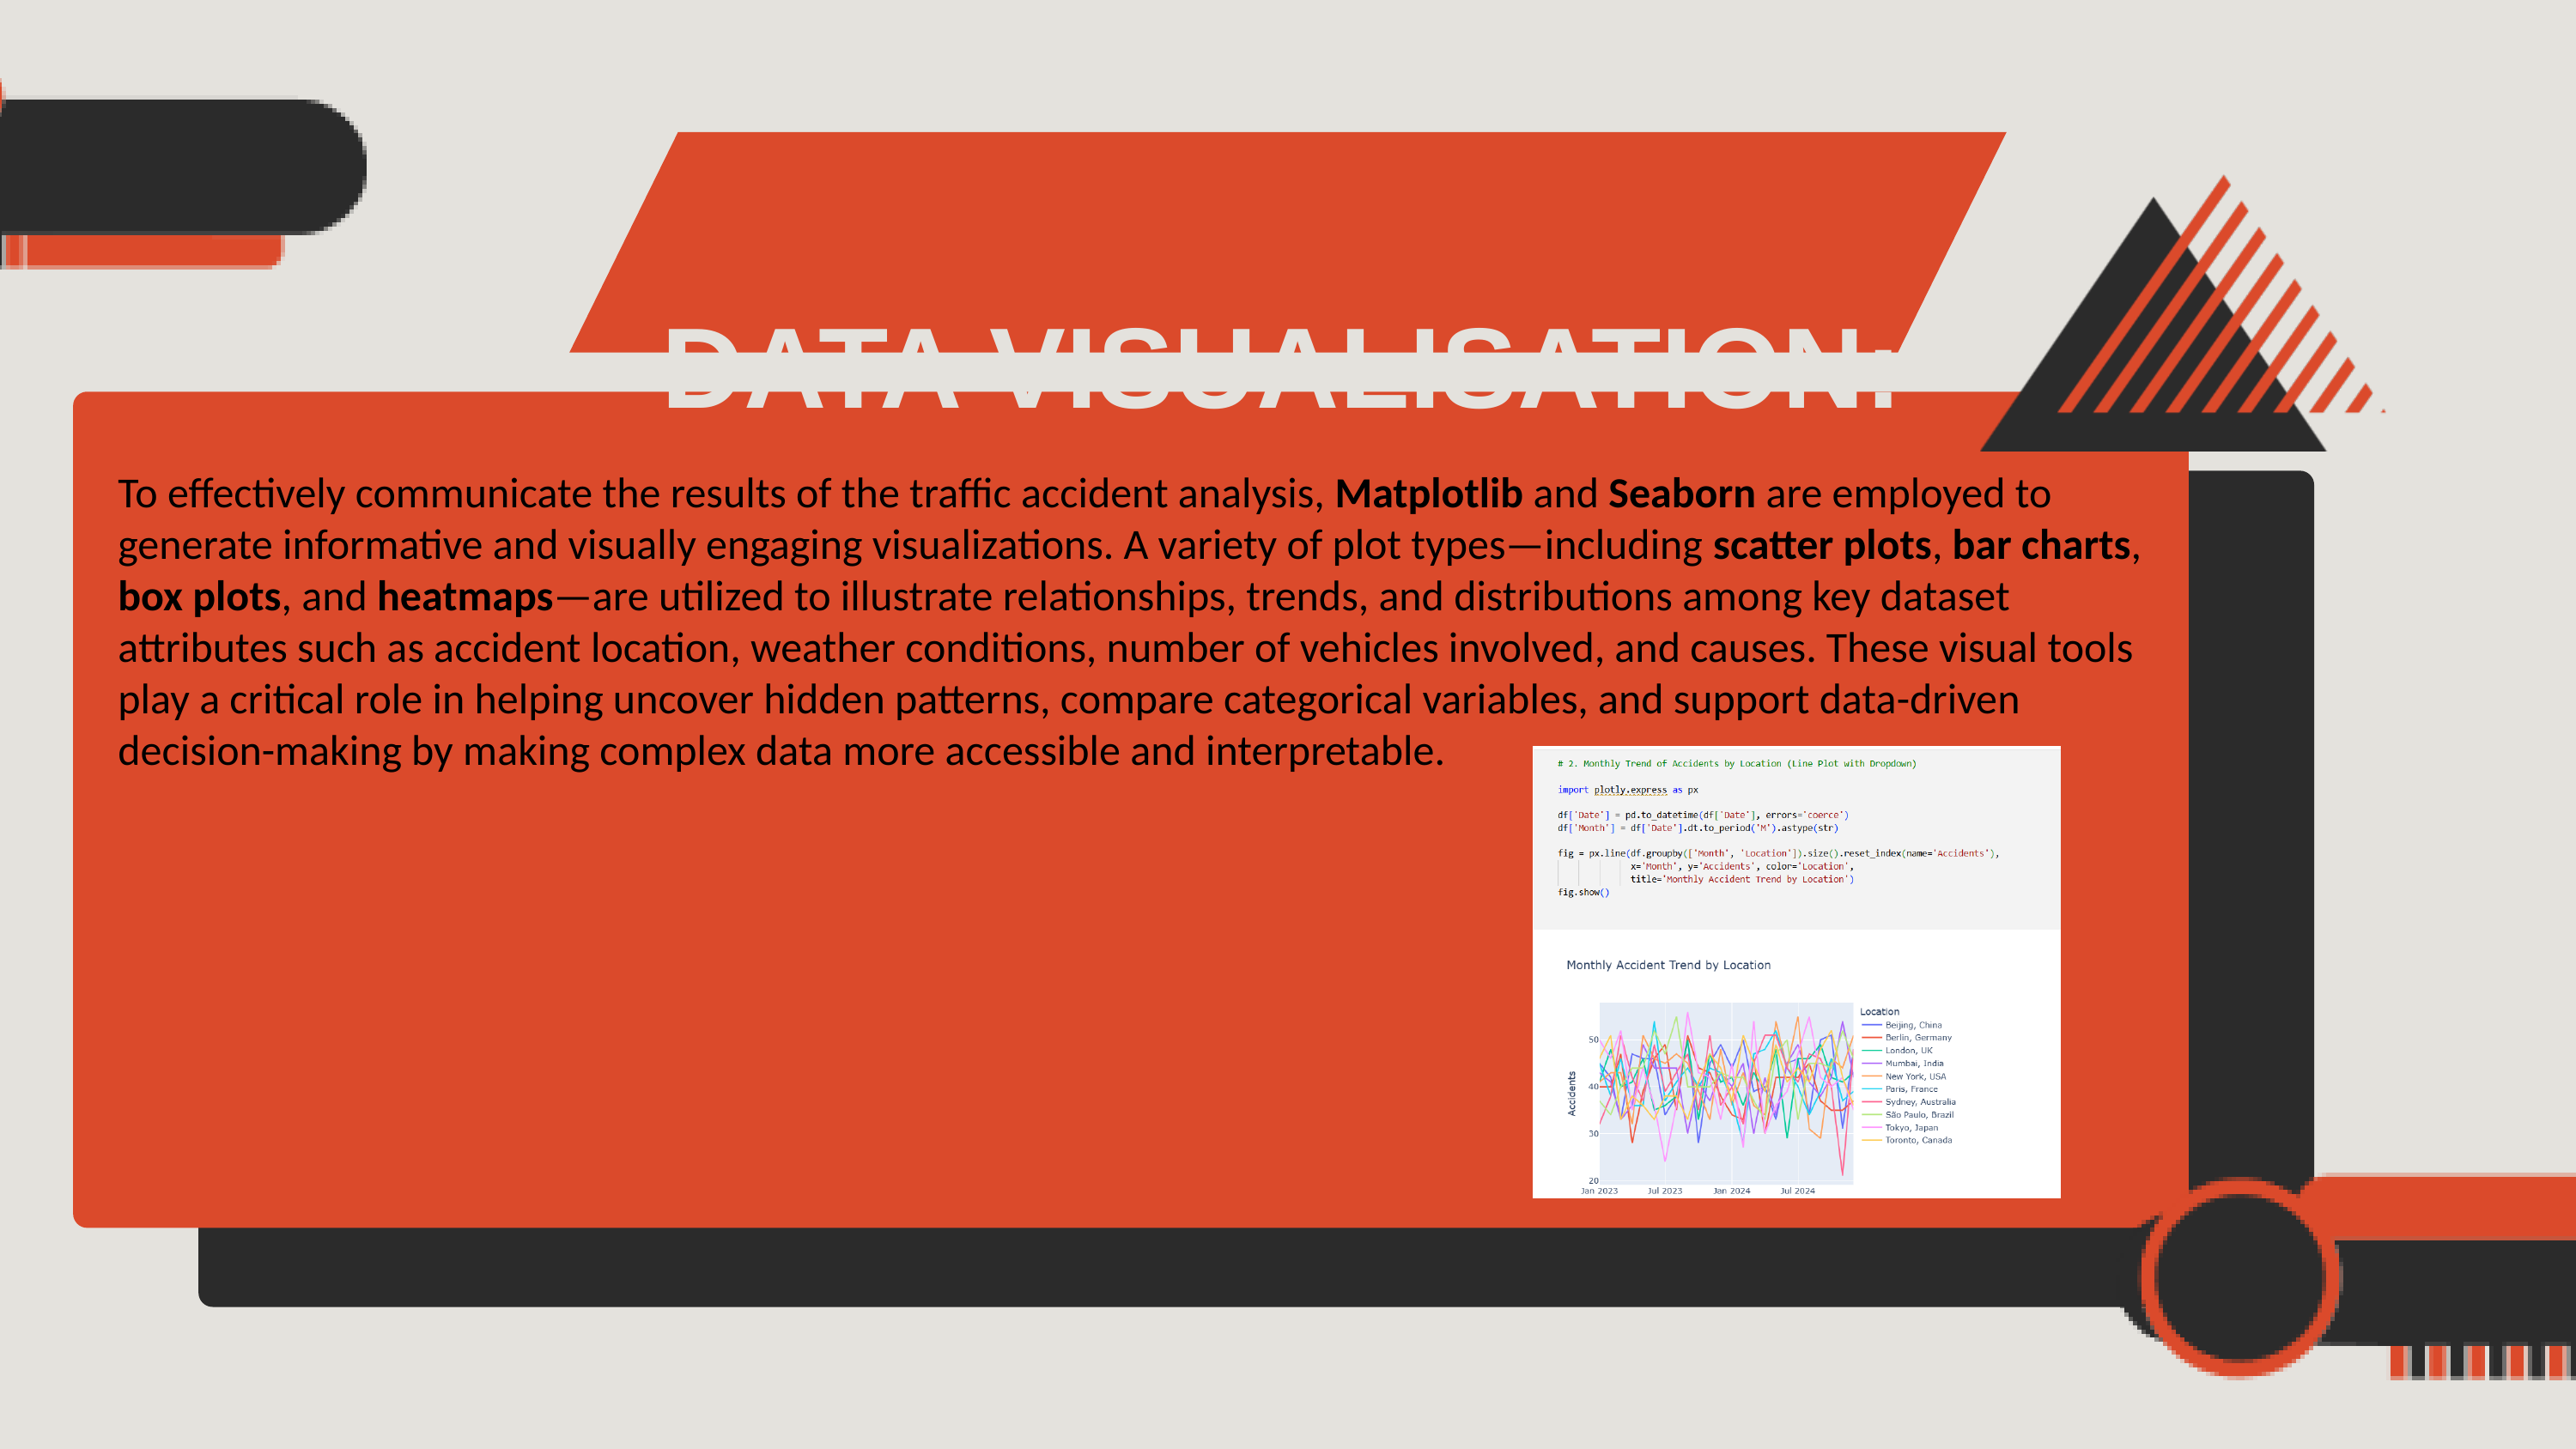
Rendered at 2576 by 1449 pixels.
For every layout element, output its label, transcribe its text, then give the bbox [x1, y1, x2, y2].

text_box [568, 106, 2008, 353]
text_box [2014, 171, 2386, 452]
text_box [72, 366, 2315, 1307]
text_box DATA VISUALISATION: [547, 177, 2018, 363]
text_box [2116, 1169, 2576, 1389]
picture [1533, 746, 2061, 1199]
text_box [0, 58, 367, 278]
